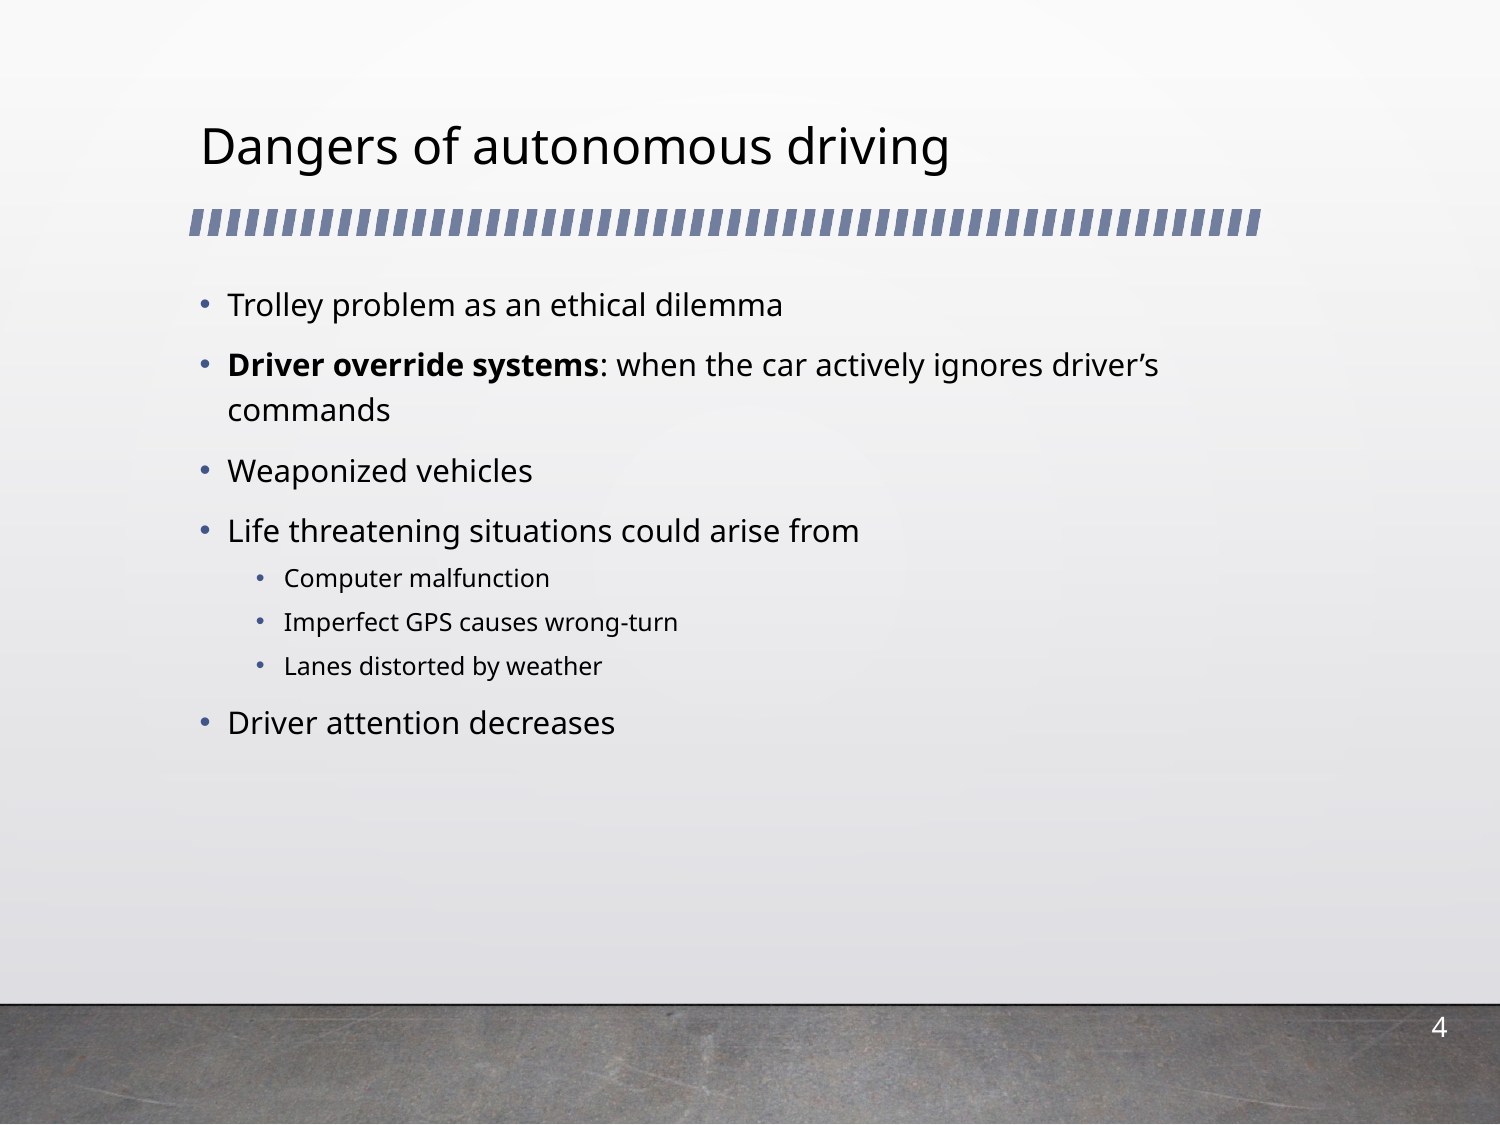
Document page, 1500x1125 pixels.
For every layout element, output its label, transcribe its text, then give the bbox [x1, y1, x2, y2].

picture [0, 1004, 1500, 1124]
title Dangers of autonomous driving [185, 62, 1264, 235]
list Trolley problem as an ethical dilemma Driver override systems: when the car actively ignores driver’s commands Weaponized vehicles Life threatening situations could arise from Computer malfunction Imperfect GPS causes wrong-turn Lanes distorted by weather Driver attention decreases [184, 270, 1263, 915]
